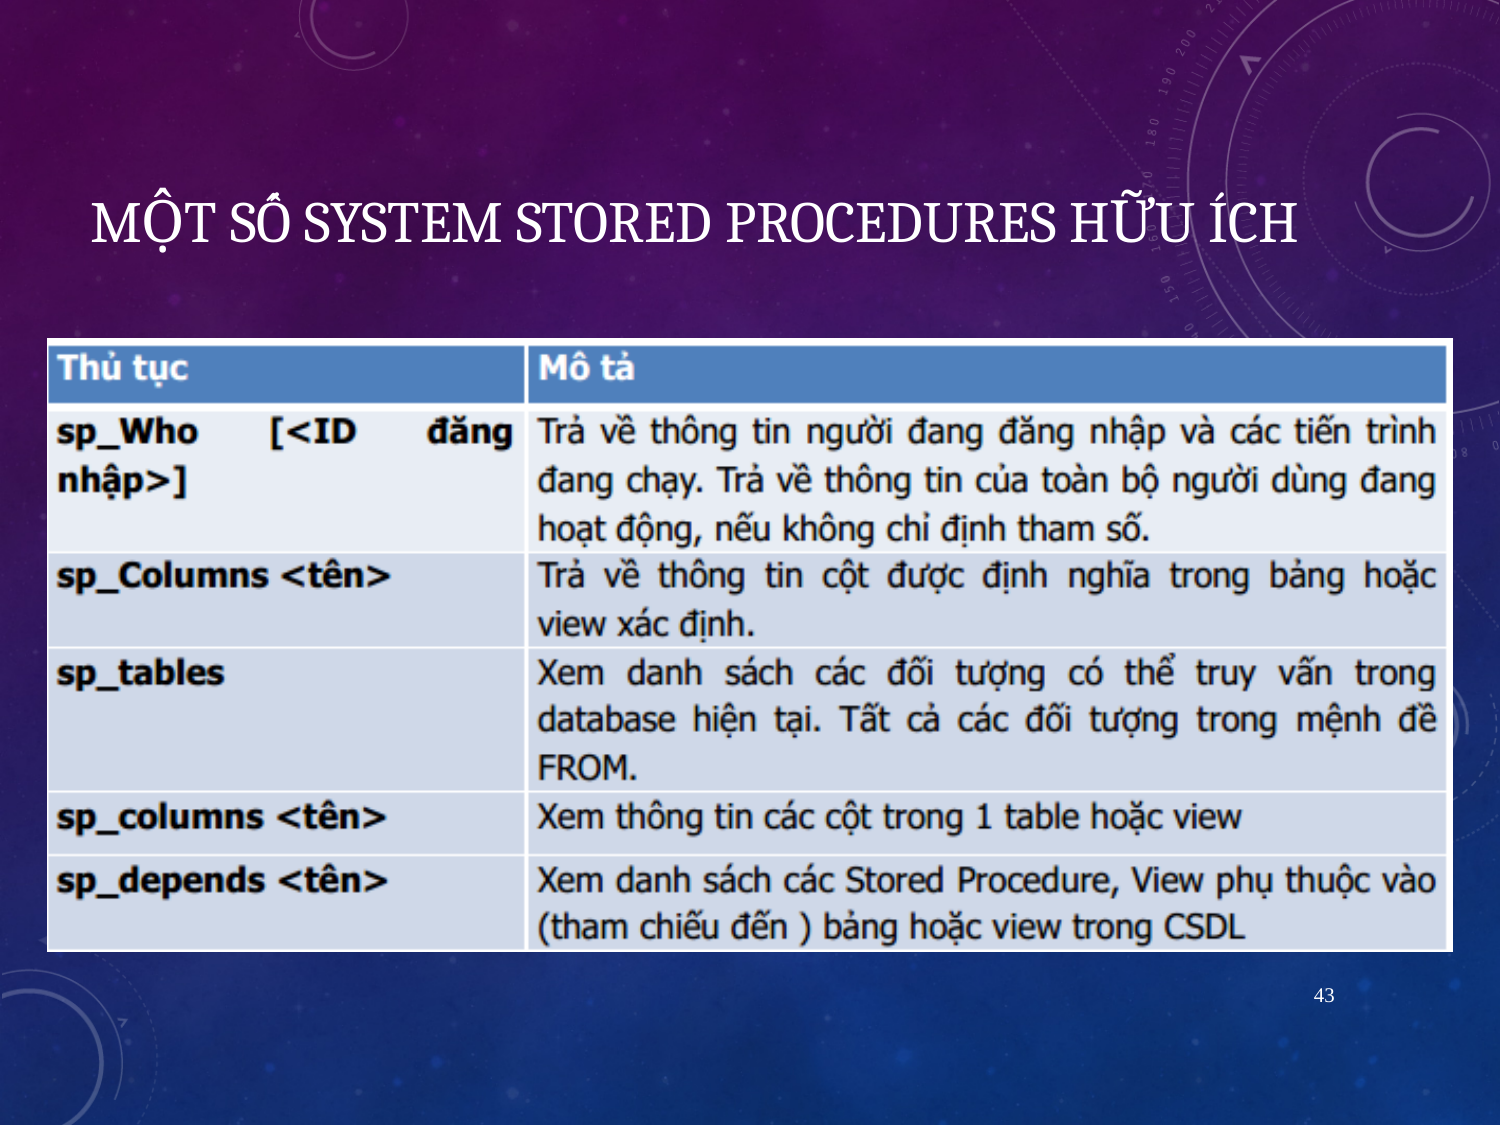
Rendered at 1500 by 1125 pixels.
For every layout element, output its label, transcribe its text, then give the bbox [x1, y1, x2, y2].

picture [0, 0, 1500, 1125]
title Một số System Stored Procedures hữu ích [75, 99, 1350, 338]
slide_number 43 [1281, 963, 1350, 1025]
